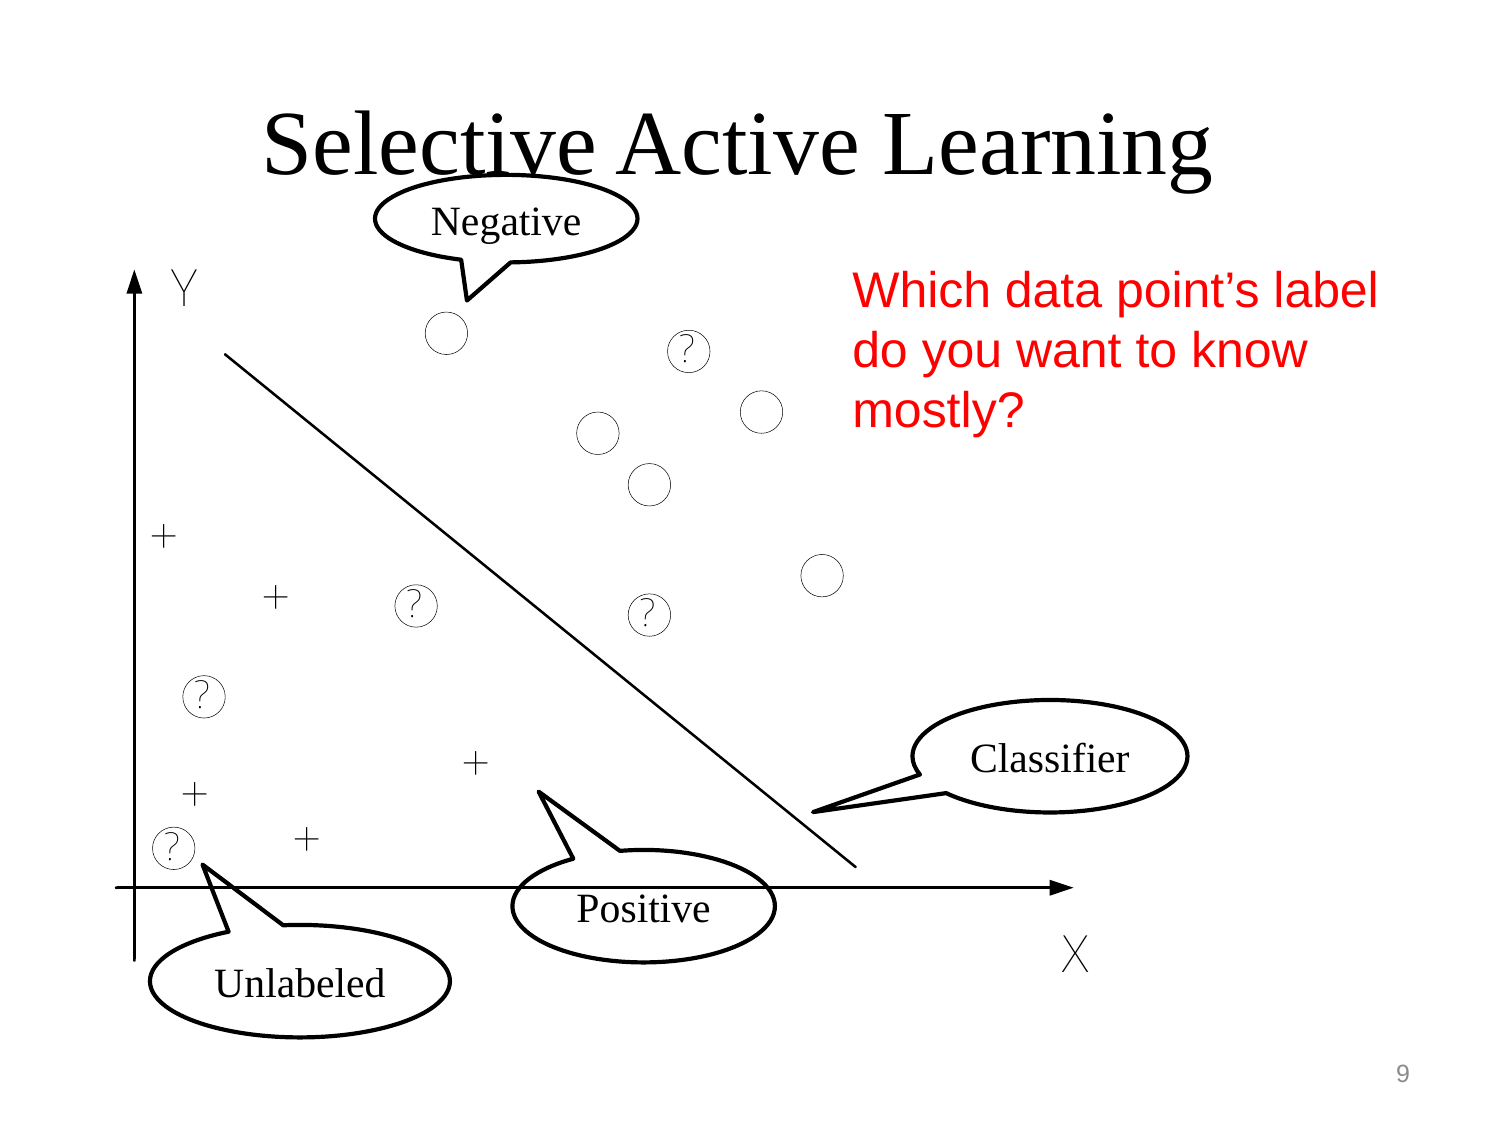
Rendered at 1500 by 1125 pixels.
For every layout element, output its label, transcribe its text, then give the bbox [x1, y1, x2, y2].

text_box Which data point’s label do you want to know mostly? [1100, 249, 1438, 445]
title Selective Active Learning [112, 62, 1388, 213]
text_box Unlabeled [155, 1000, 445, 1040]
text_box Negative [372, 172, 640, 248]
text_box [112, 249, 1100, 991]
text_box Classifier [1104, 702, 1190, 811]
slide_number 9 [1074, 1042, 1425, 1103]
